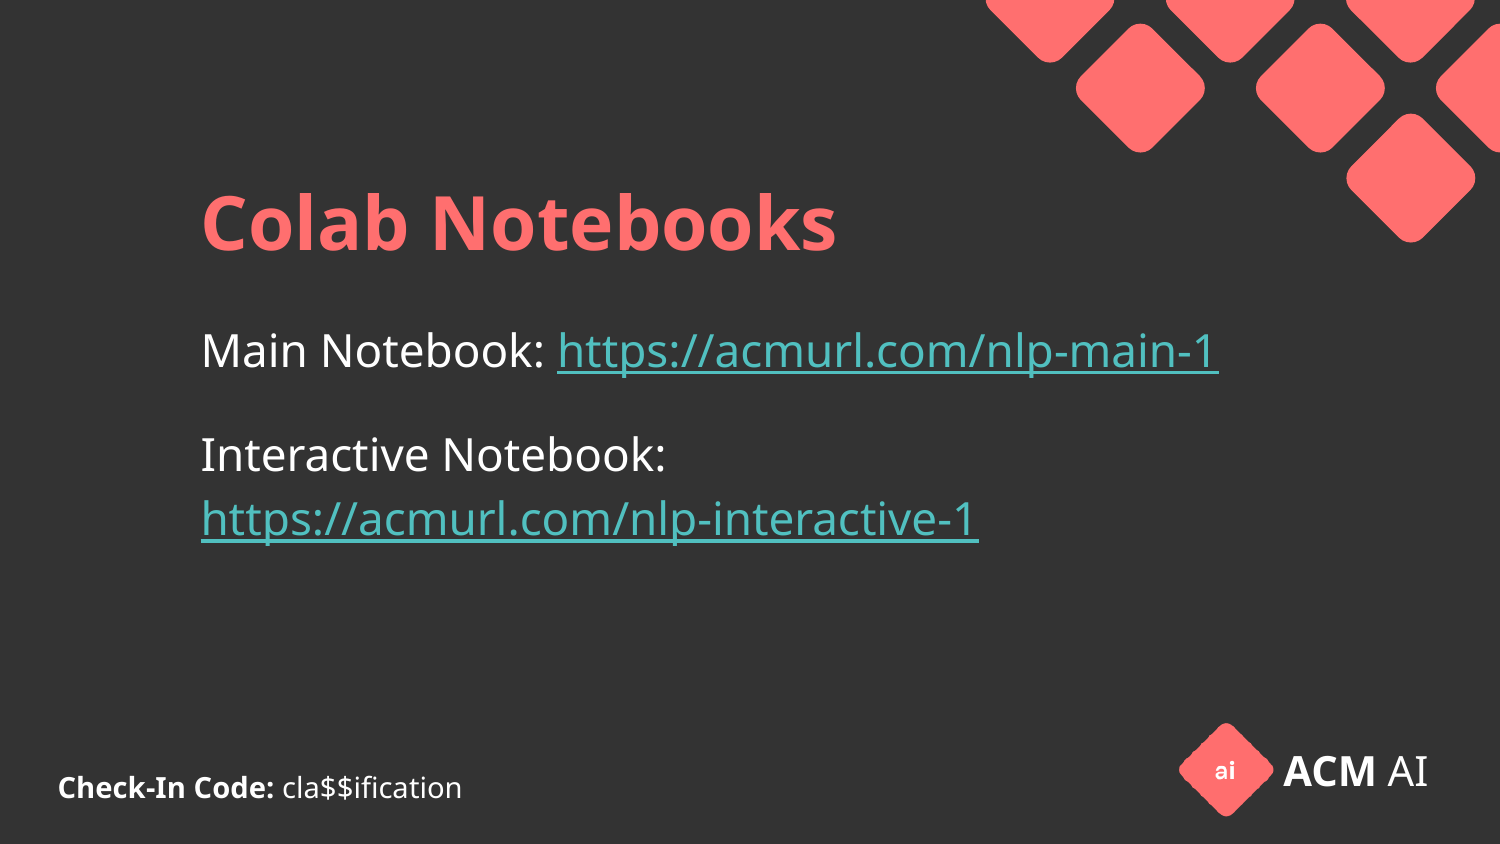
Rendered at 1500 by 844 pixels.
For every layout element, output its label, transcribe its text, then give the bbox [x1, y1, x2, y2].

list Main Notebook: https://acmurl.com/nlp-main-1 Interactive Notebook: https://acmurl.com/nlp-interactive-1 [185, 297, 1276, 667]
picture [1175, 719, 1277, 820]
title Colab Notebooks [185, 160, 1402, 273]
